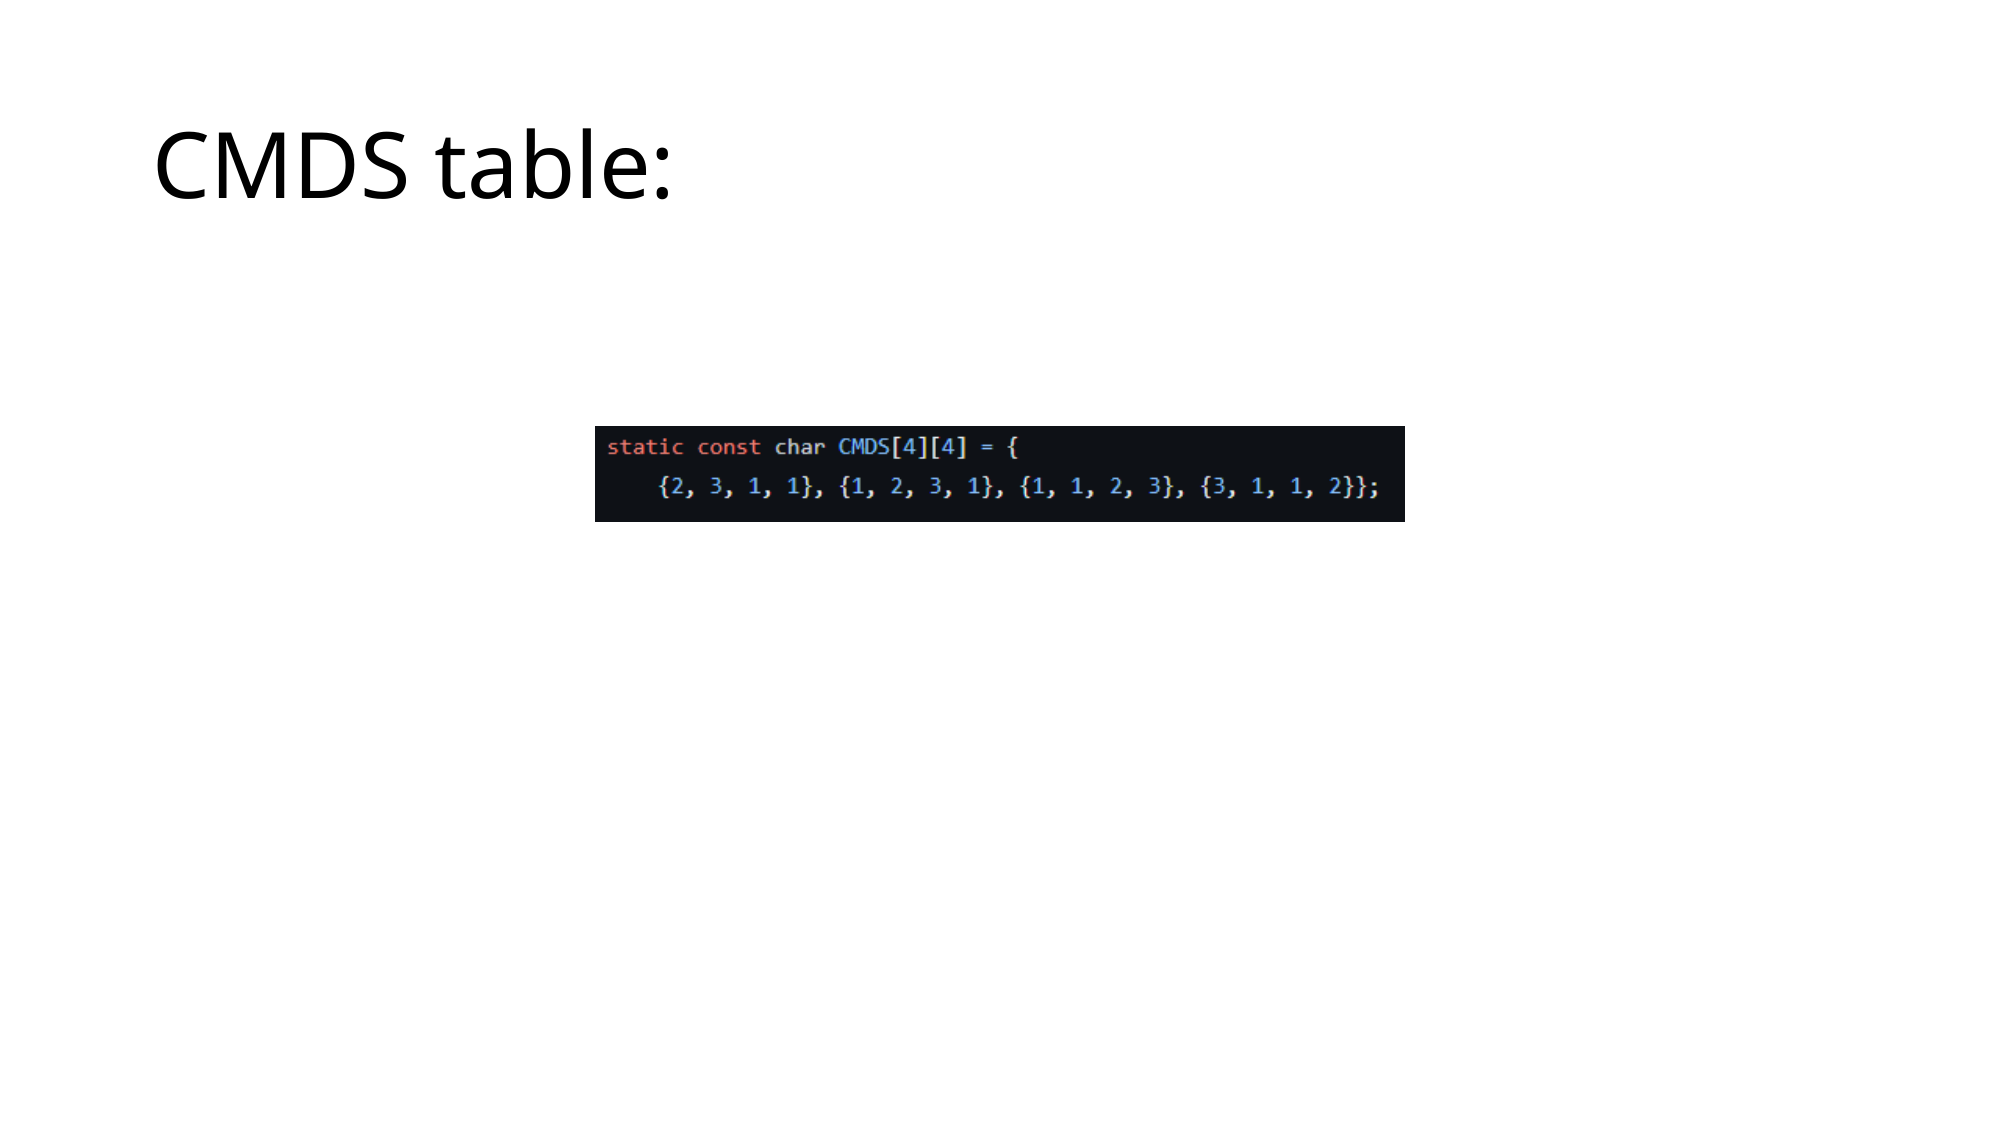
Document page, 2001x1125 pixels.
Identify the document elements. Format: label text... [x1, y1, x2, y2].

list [594, 425, 1406, 522]
title CMDS table: [137, 59, 1863, 278]
